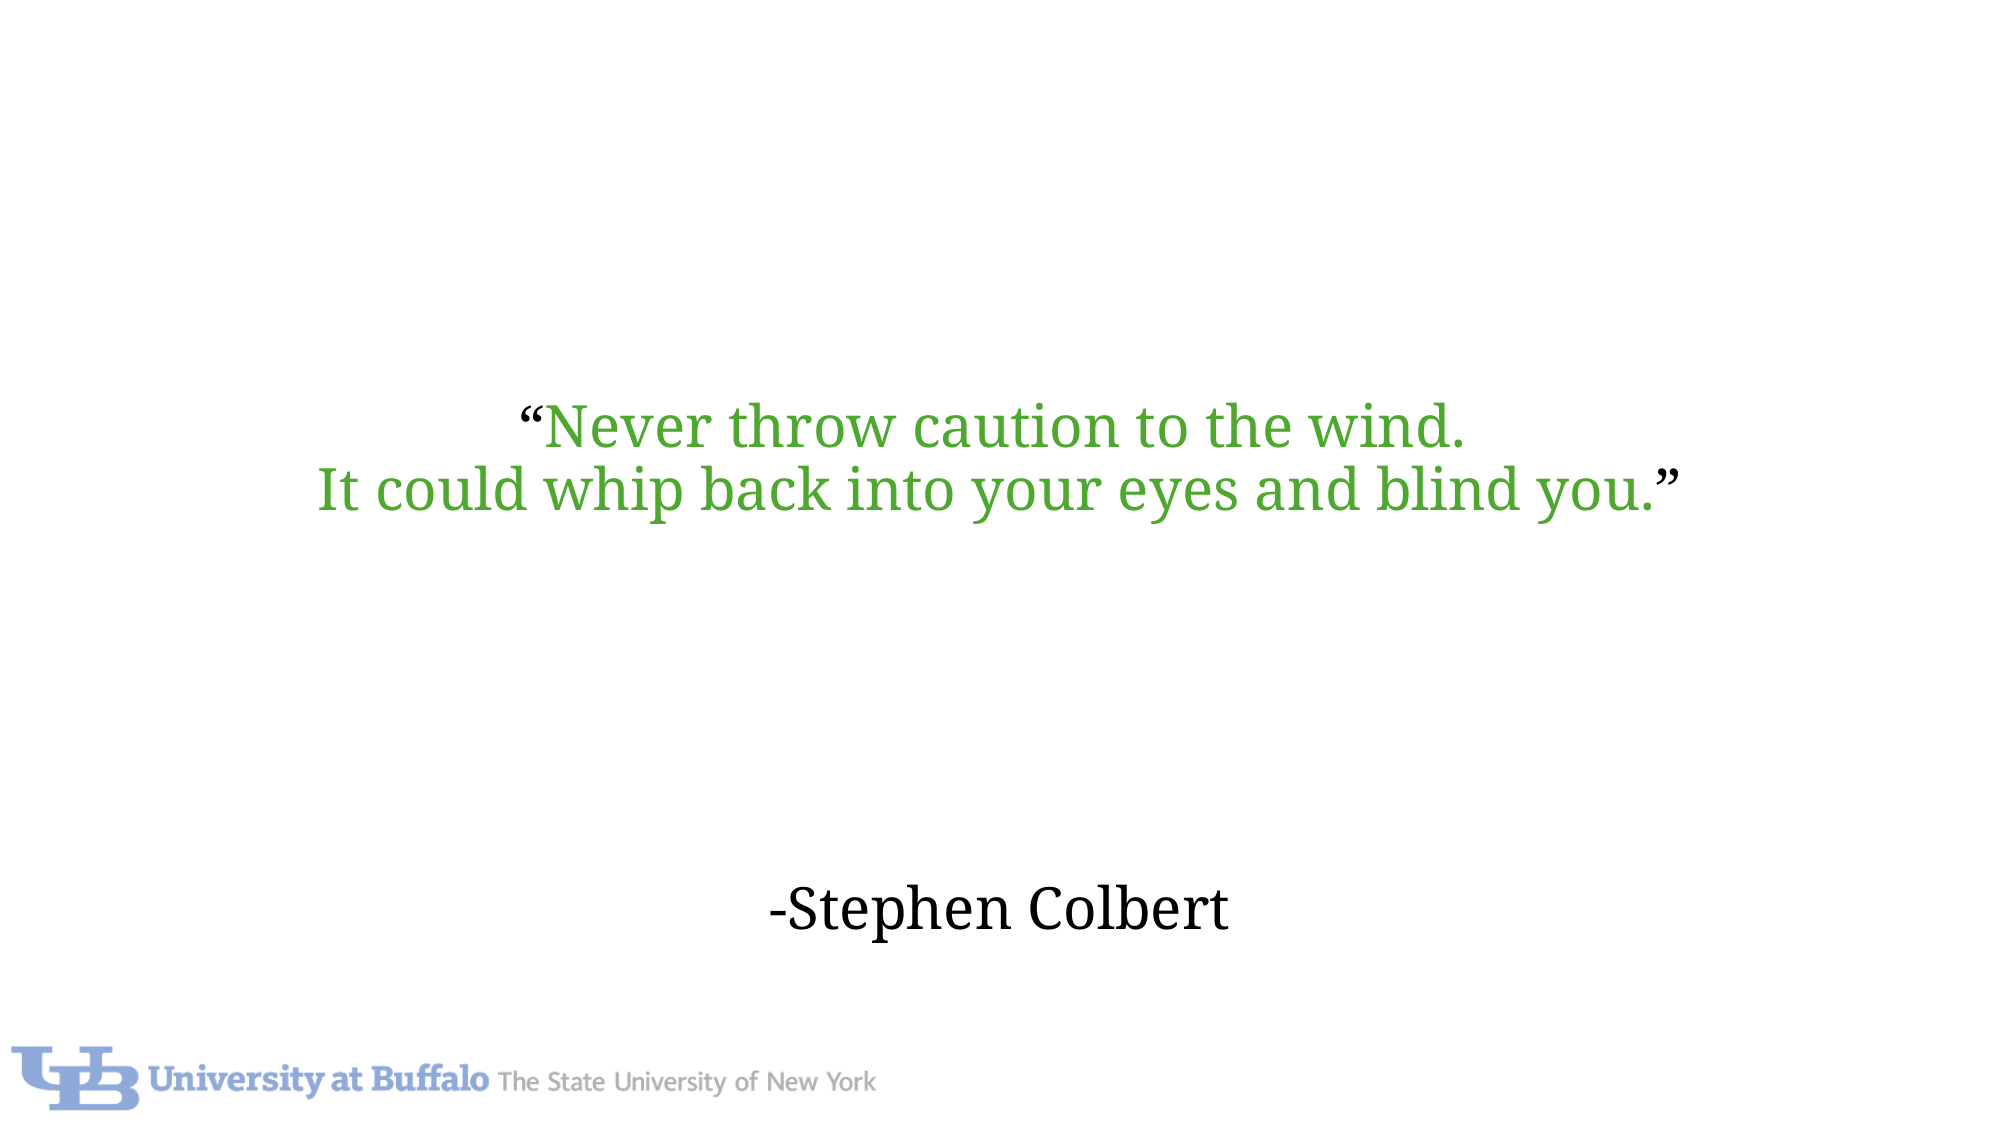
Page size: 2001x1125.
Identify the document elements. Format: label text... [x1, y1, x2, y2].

list “Never throw caution to the wind. It could whip back into your eyes and blind you.” -Stephen Colbert [137, 299, 1863, 1014]
